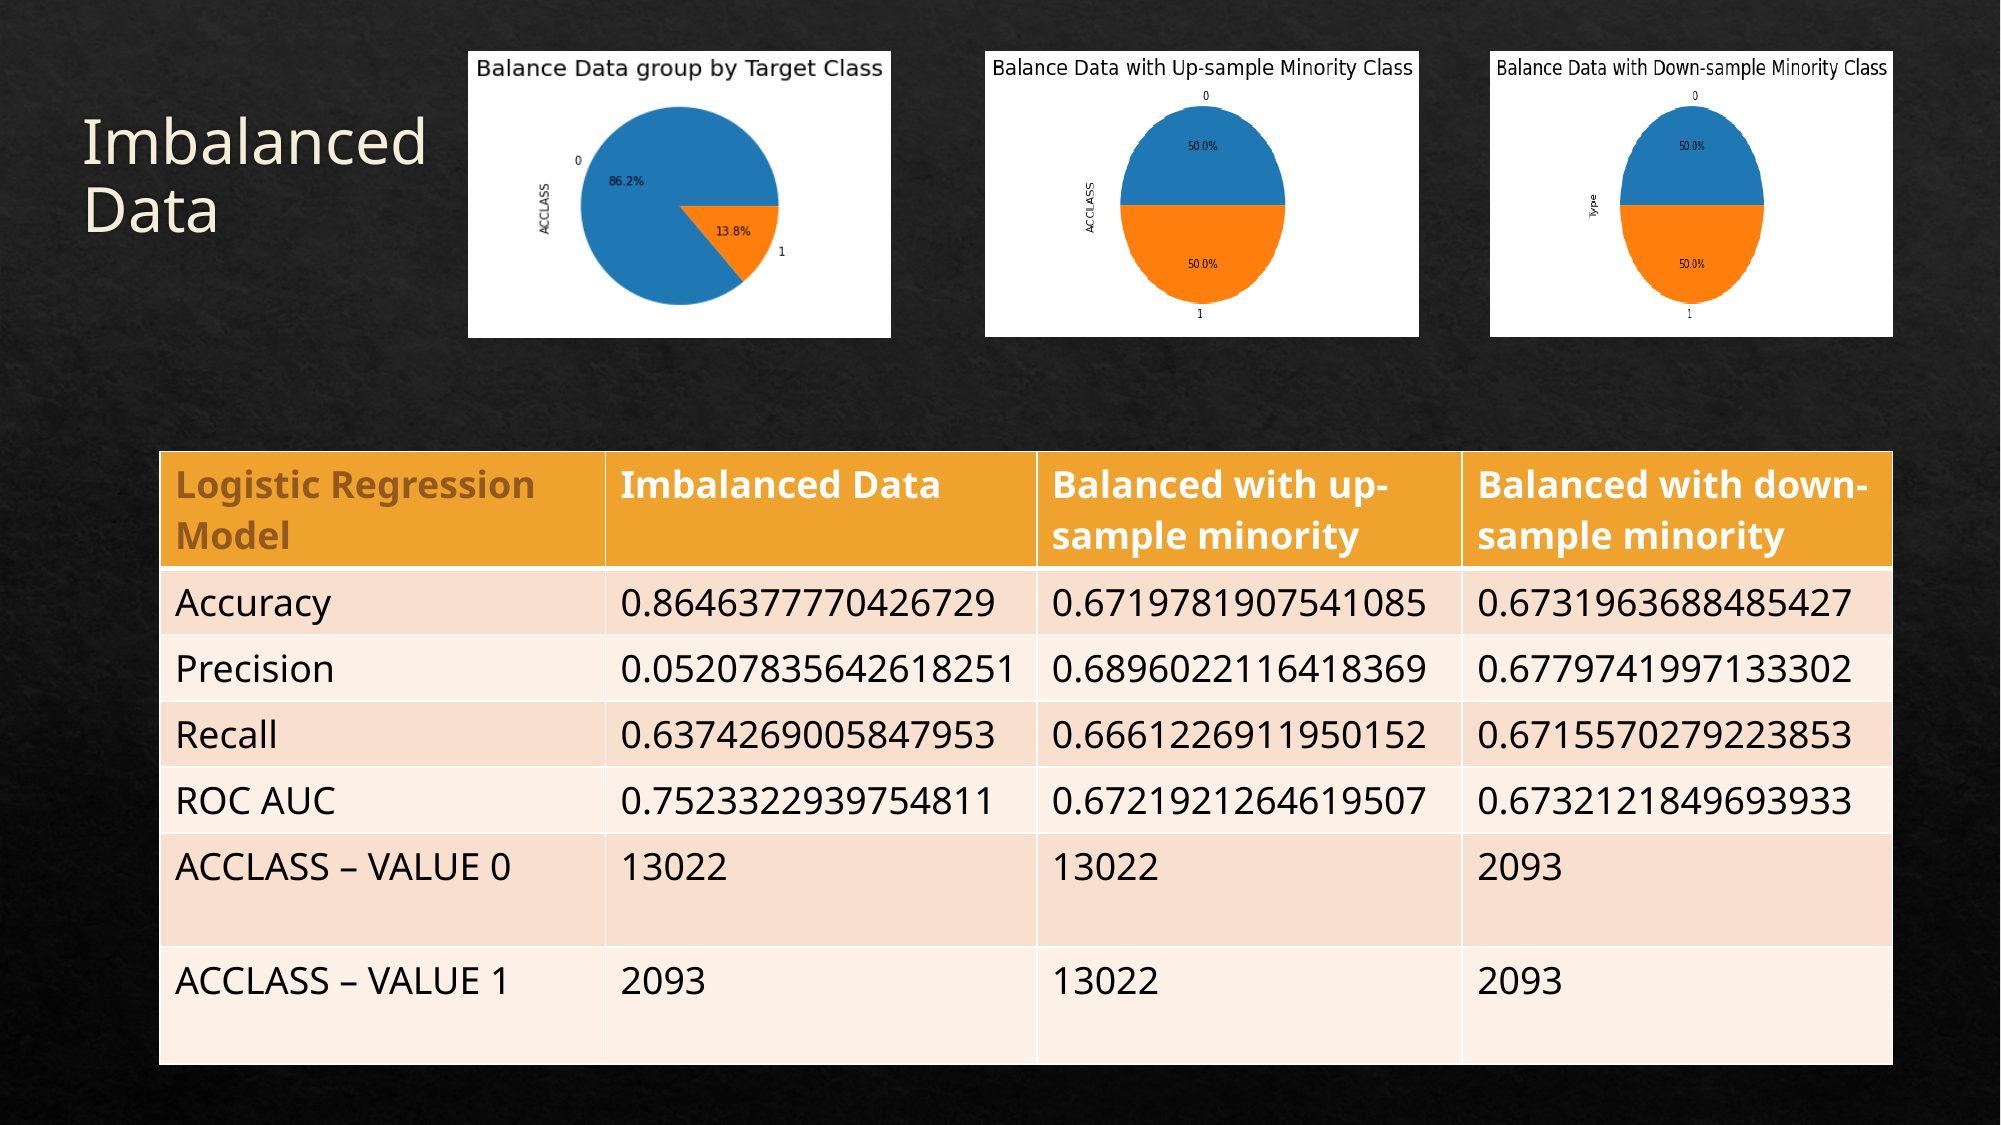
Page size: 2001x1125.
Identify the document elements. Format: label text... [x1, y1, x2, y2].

table_cell 0.6715570279223853 [1463, 702, 1892, 766]
table_header Logistic Regression Model [161, 452, 605, 566]
picture [985, 51, 1419, 337]
picture [1489, 51, 1893, 337]
table_cell 0.7523322939754811 [606, 768, 1036, 832]
table_header Balanced with down-sample minority [1463, 452, 1892, 566]
table_cell 0.6721921264619507 [1038, 768, 1461, 832]
table_cell 13022 [1038, 834, 1461, 946]
picture [467, 51, 892, 339]
table_cell 0.6731963688485427 [1463, 571, 1892, 634]
table_cell 0.6661226911950152 [1038, 702, 1461, 766]
table_cell ROC AUC [161, 768, 605, 832]
table_cell 0.05207835642618251 [606, 635, 1036, 700]
table_cell 0.6719781907541085 [1038, 571, 1461, 634]
table_cell Accuracy [161, 571, 605, 634]
table_header Balanced with up-sample minority [1038, 452, 1461, 566]
table_cell 2093 [1463, 834, 1892, 946]
table_cell Precision [161, 635, 605, 700]
table_cell 2093 [606, 948, 1036, 1063]
table_header Imbalanced Data [606, 452, 1036, 566]
table_cell 0.6779741997133302 [1463, 635, 1892, 700]
table_cell 13022 [606, 834, 1036, 946]
table_cell Recall [161, 702, 605, 766]
table_cell ACCLASS – VALUE 1 [161, 948, 605, 1063]
table_cell 0.6374269005847953 [606, 702, 1036, 766]
table_cell 0.8646377770426729 [606, 571, 1036, 634]
table_cell 0.6732121849693933 [1463, 768, 1892, 832]
table_cell ACCLASS – VALUE 0 [161, 834, 605, 946]
table_cell 0.6896022116418369 [1038, 635, 1461, 700]
table_cell 13022 [1038, 948, 1461, 1063]
table_cell 2093 [1463, 948, 1892, 1063]
title Imbalanced Data [67, 66, 459, 291]
